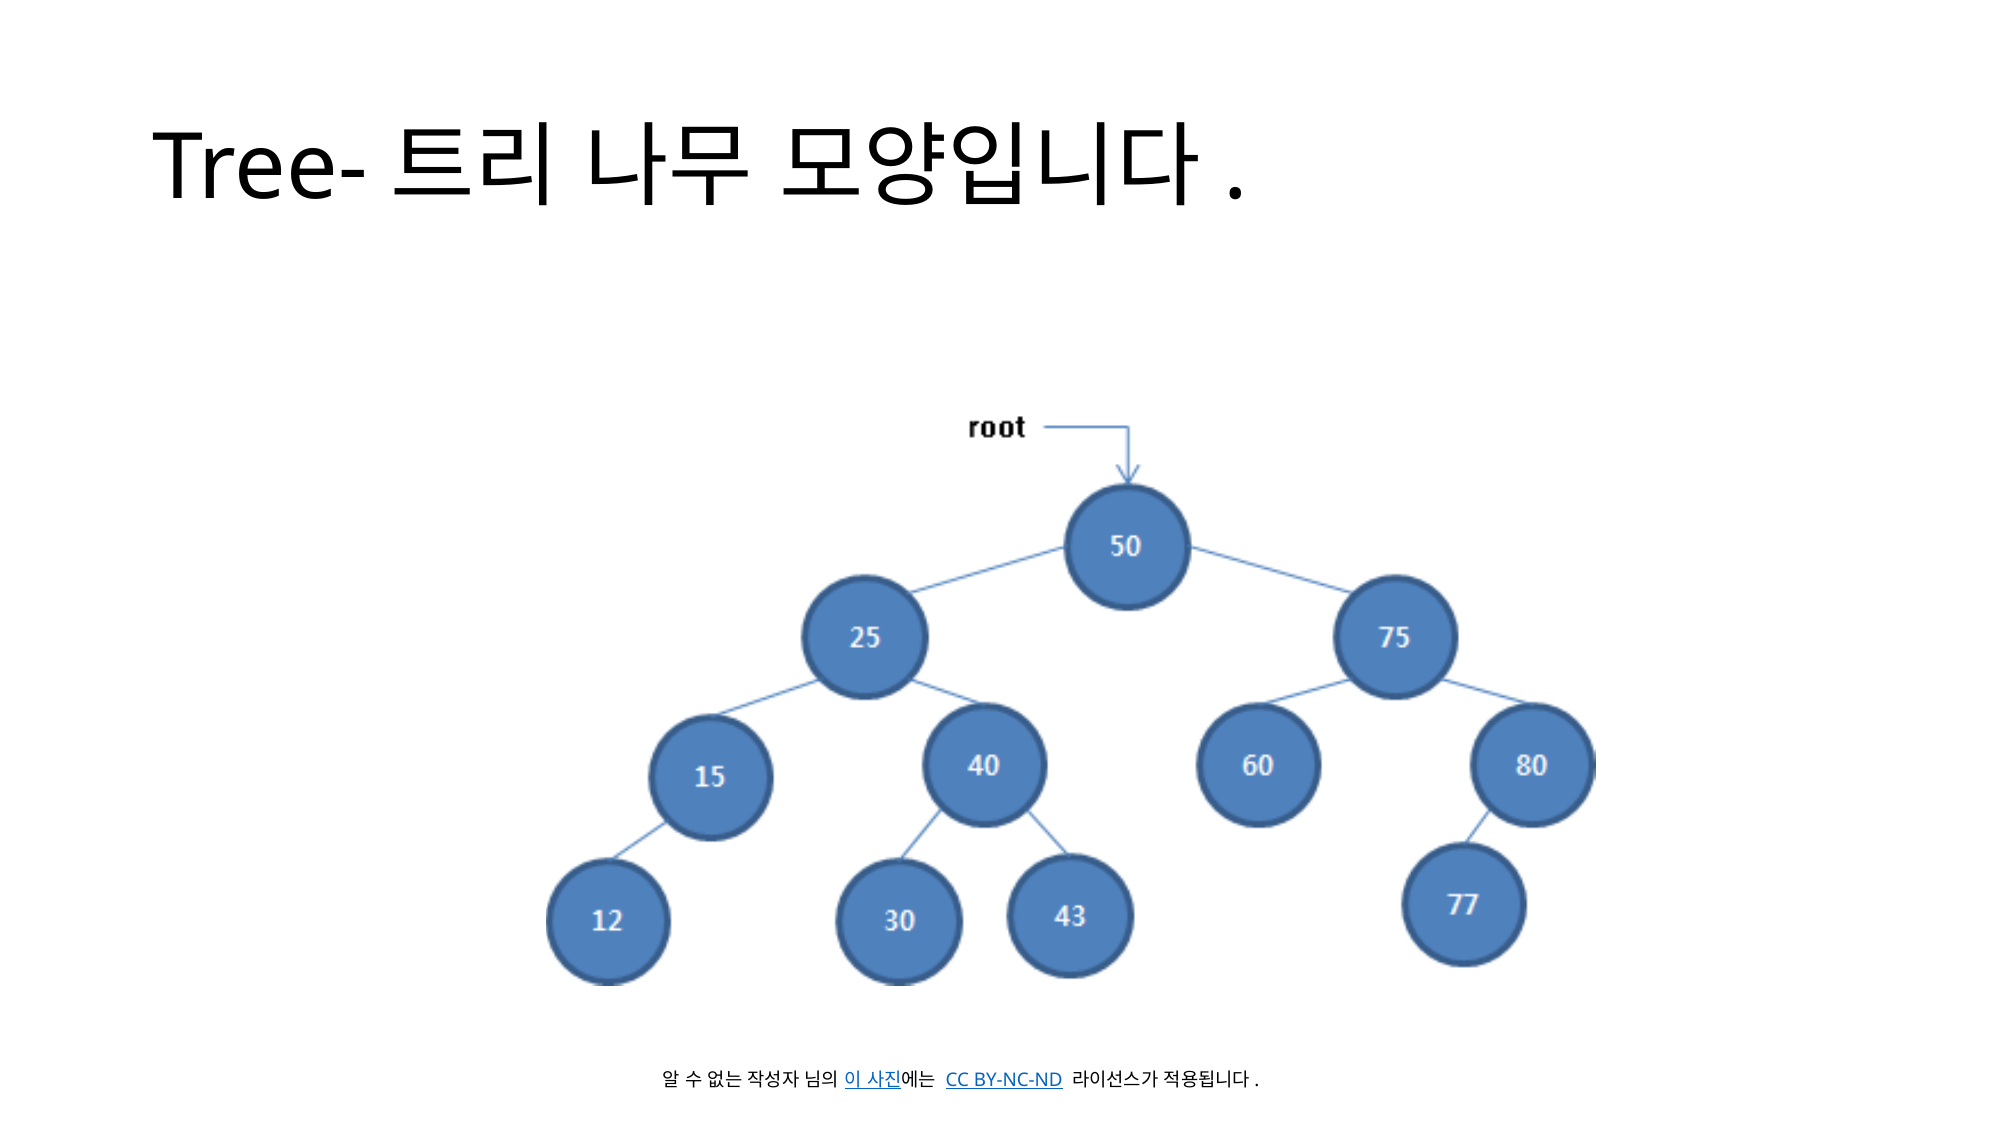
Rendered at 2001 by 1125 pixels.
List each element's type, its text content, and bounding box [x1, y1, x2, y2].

text_box 알 수 없는 작성자 님의 이 사진에는 CC BY-NC-ND 라이선스가 적용됩니다. [648, 1060, 1698, 1103]
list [546, 399, 1596, 986]
title Tree-트리 나무 모양입니다. [137, 59, 1863, 278]
